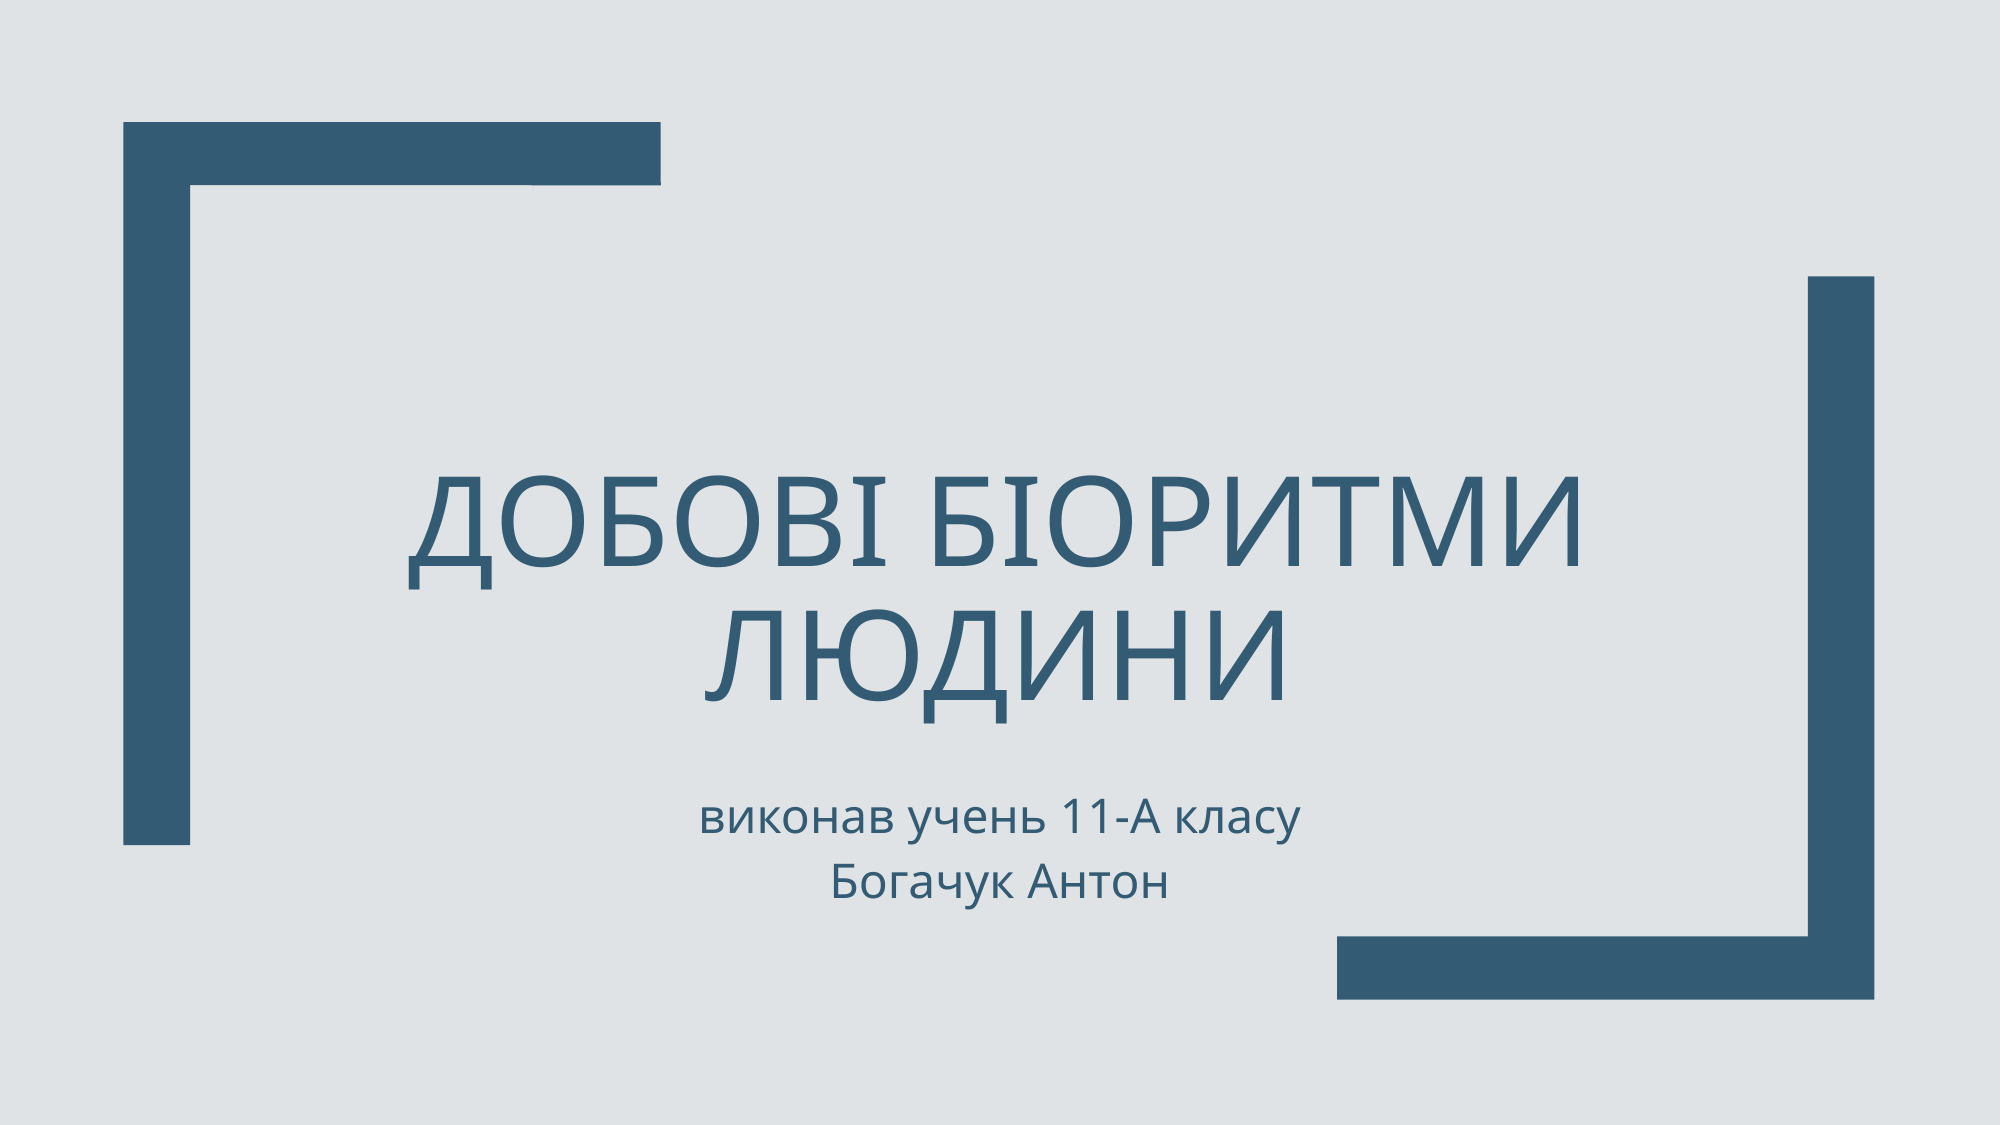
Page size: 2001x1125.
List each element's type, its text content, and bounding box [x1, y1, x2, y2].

subtitle виконав учень 11-А класу Богачук Антон [439, 771, 1561, 950]
title Добові біоритми людини [314, 390, 1686, 735]
